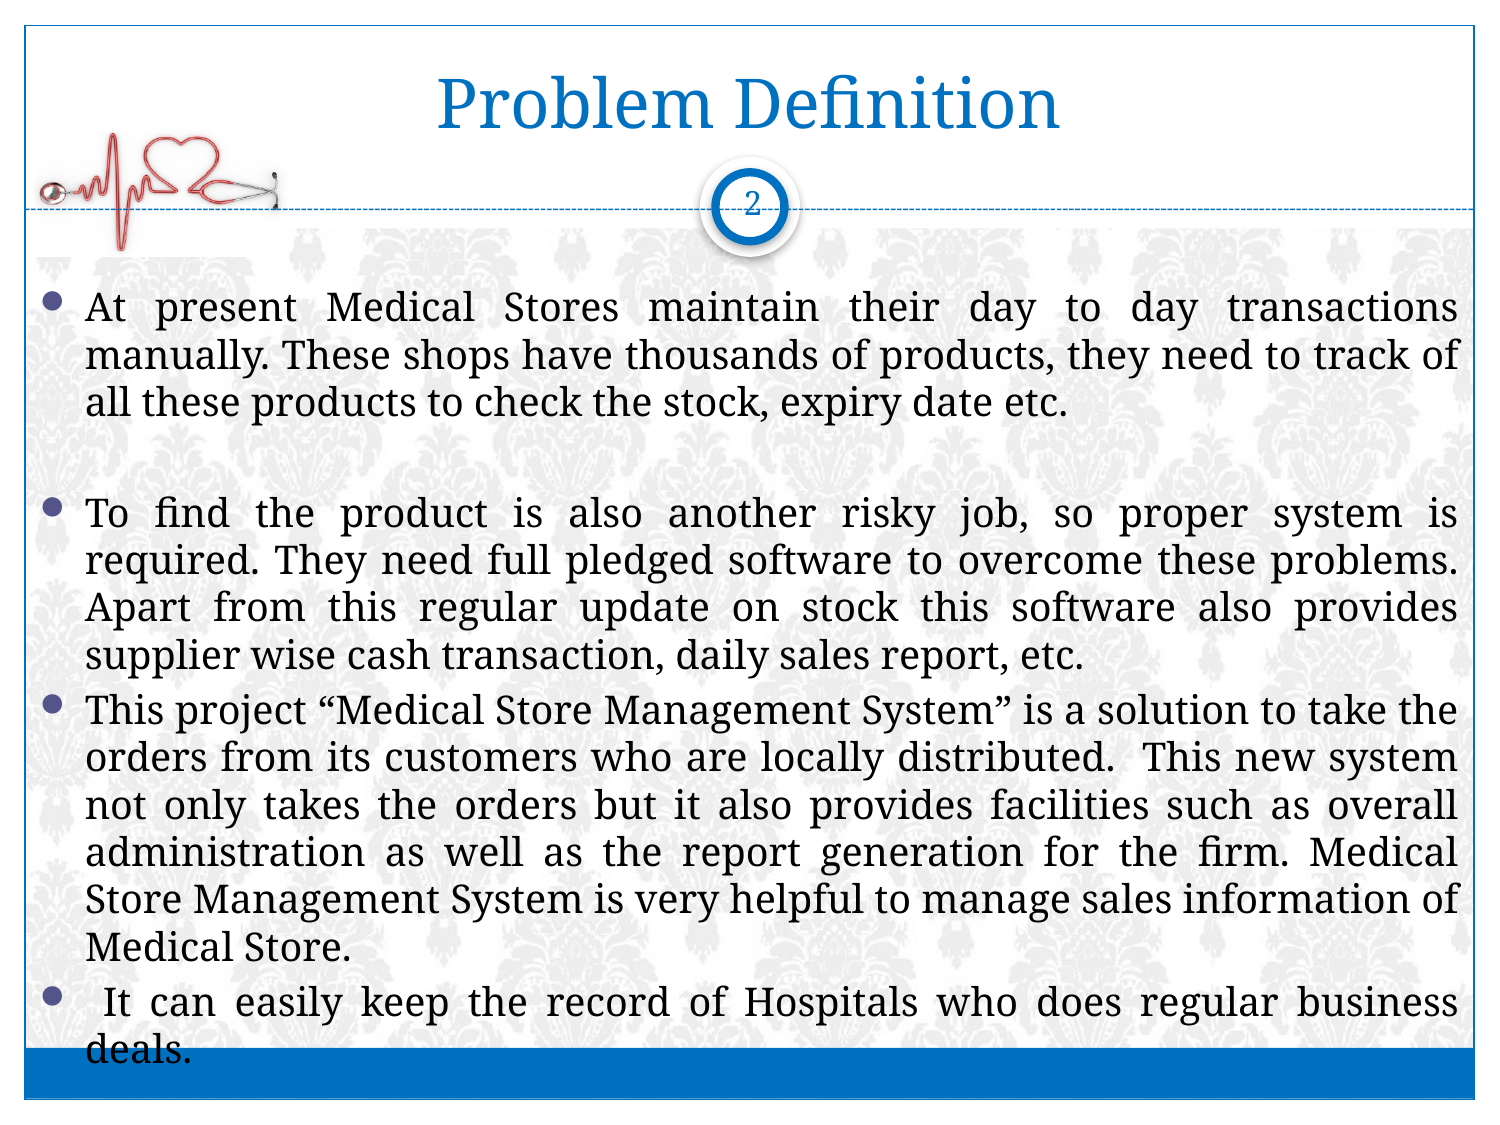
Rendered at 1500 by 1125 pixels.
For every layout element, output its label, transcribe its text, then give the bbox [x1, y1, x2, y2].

picture [26, 128, 1473, 275]
title Problem Definition [49, 24, 1450, 150]
slide_number 2 [715, 168, 791, 241]
list At present Medical Stores maintain their day to day transactions manually. These shops have thousands of products, they need to track of all these products to check the stock, expiry date etc. To find the product is also another risky job, so proper system is required. They need full pledged software to overcome these problems. Apart from this regular update on stock this software also provides supplier wise cash transaction, daily sales report, etc. This project “Medical Store Management System” is a solution to take the orders from its customers who are locally distributed. This new system not only takes the orders but it also provides facilities such as overall administration as well as the report generation for the firm. Medical Store Management System is very helpful to manage sales information of Medical Store. It can easily keep the record of Hospitals who does regular business deals. [24, 275, 1475, 1125]
